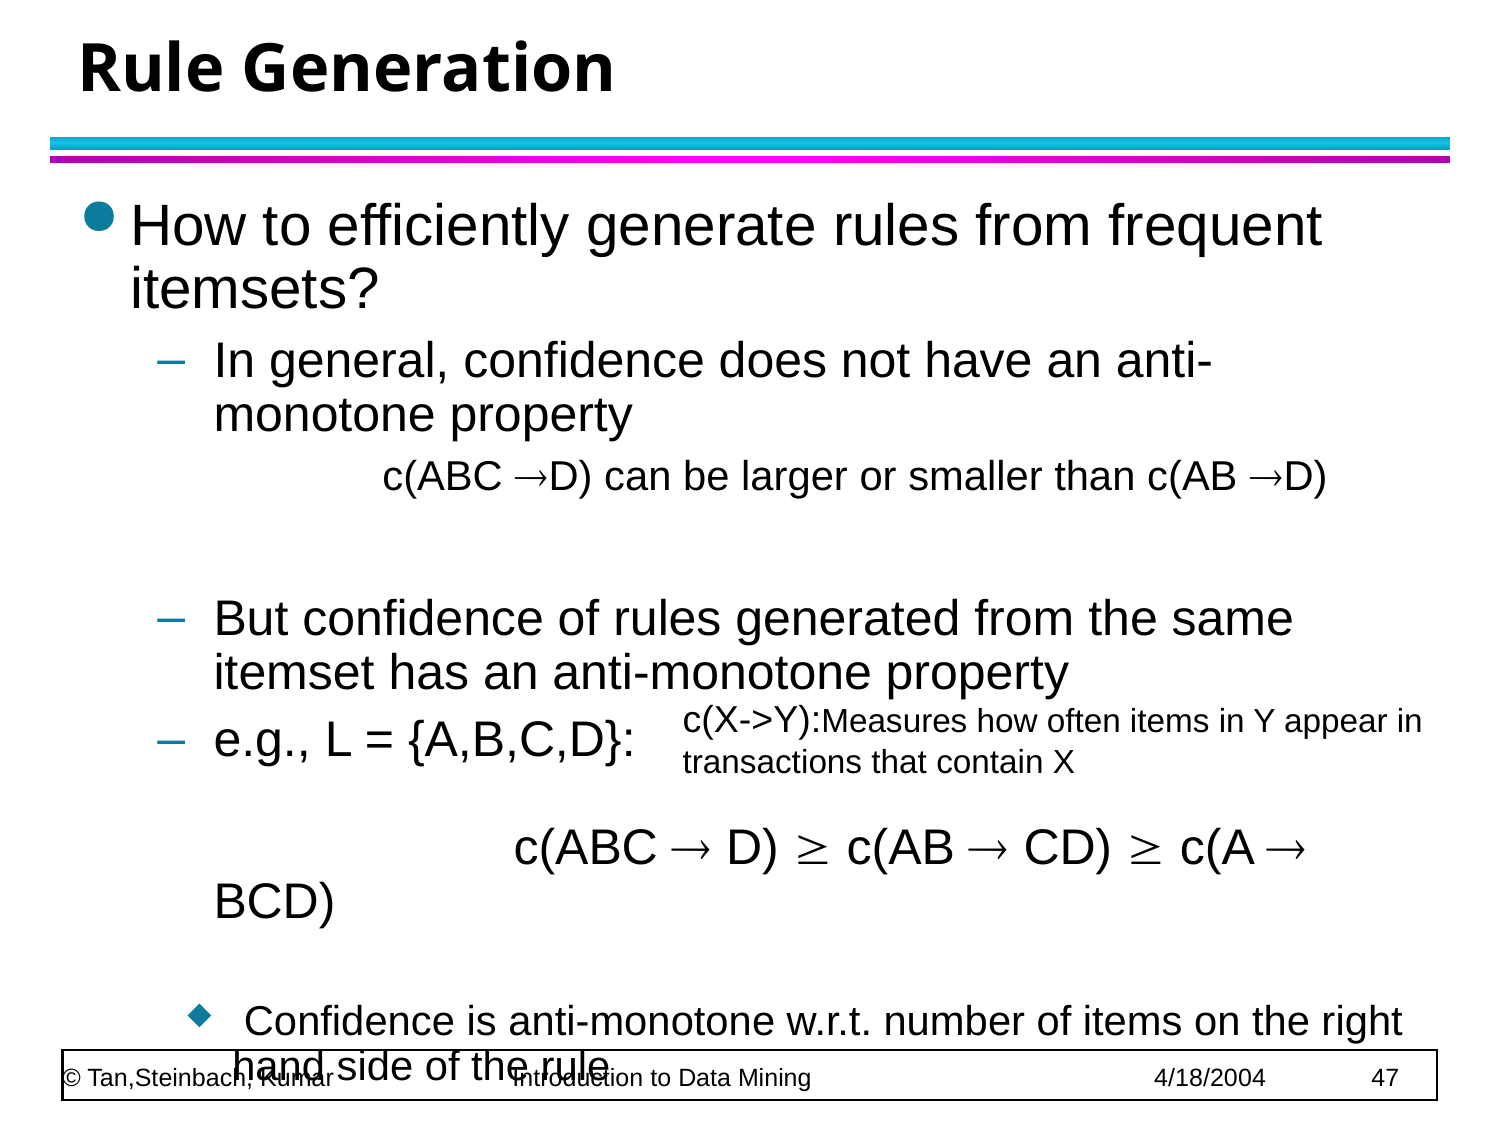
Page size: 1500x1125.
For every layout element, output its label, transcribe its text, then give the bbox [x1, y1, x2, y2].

title Rule Generation [62, 24, 1421, 113]
text_box c(X->Y):Measures how often items in Y appear in transactions that contain X [592, 687, 1500, 788]
list How to efficiently generate rules from frequent itemsets? In general, confidence does not have an anti-monotone property c(ABC D) can be larger or smaller than c(AB D) But confidence of rules generated from the same itemset has an anti-monotone property e.g., L = {A,B,C,D}: c(ABC  D)  c(AB  CD)  c(A  BCD) Confidence is anti-monotone w.r.t. number of items on the right hand side of the rule [67, 187, 1432, 1038]
